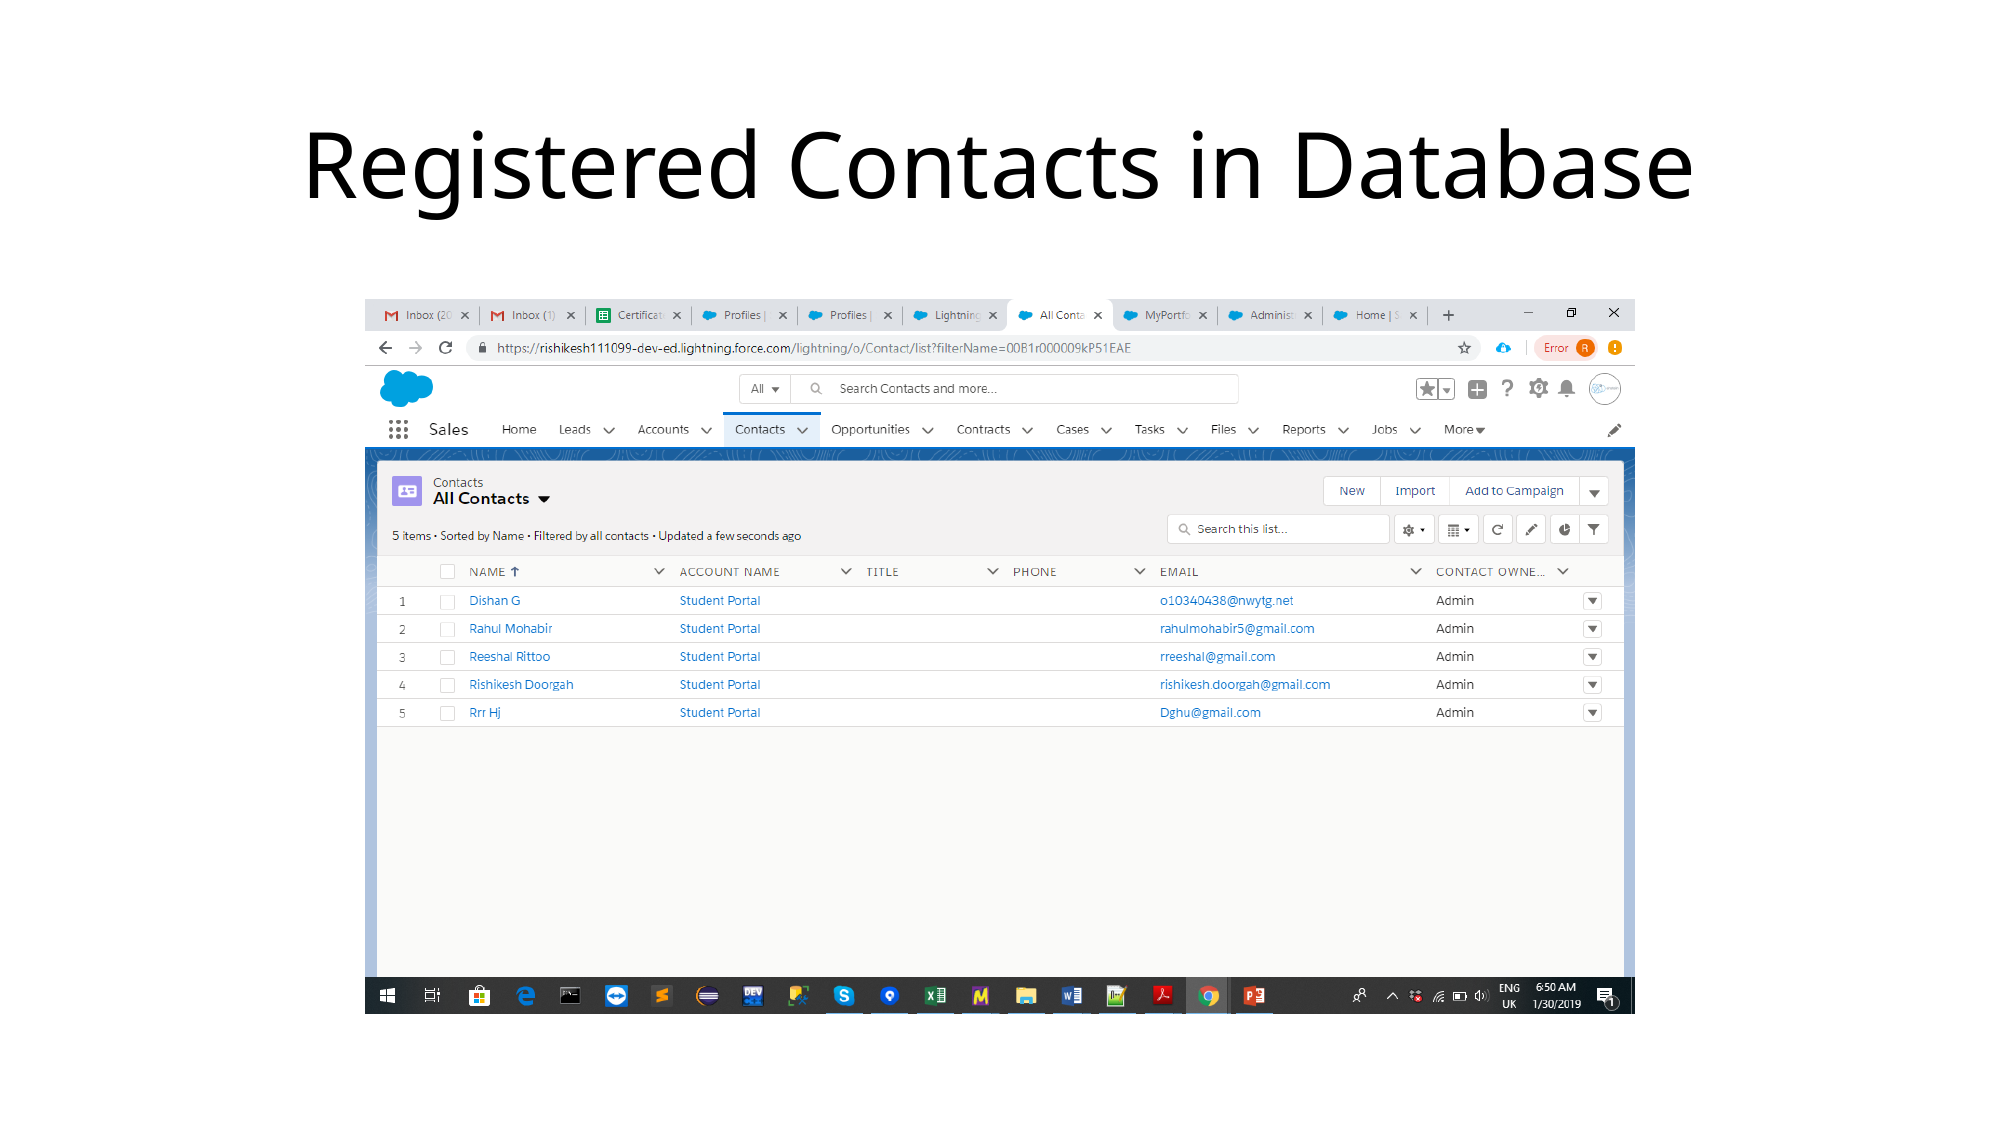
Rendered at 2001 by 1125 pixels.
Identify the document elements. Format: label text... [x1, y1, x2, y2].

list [365, 299, 1635, 1014]
title Registered Contacts in Database [137, 59, 1863, 278]
